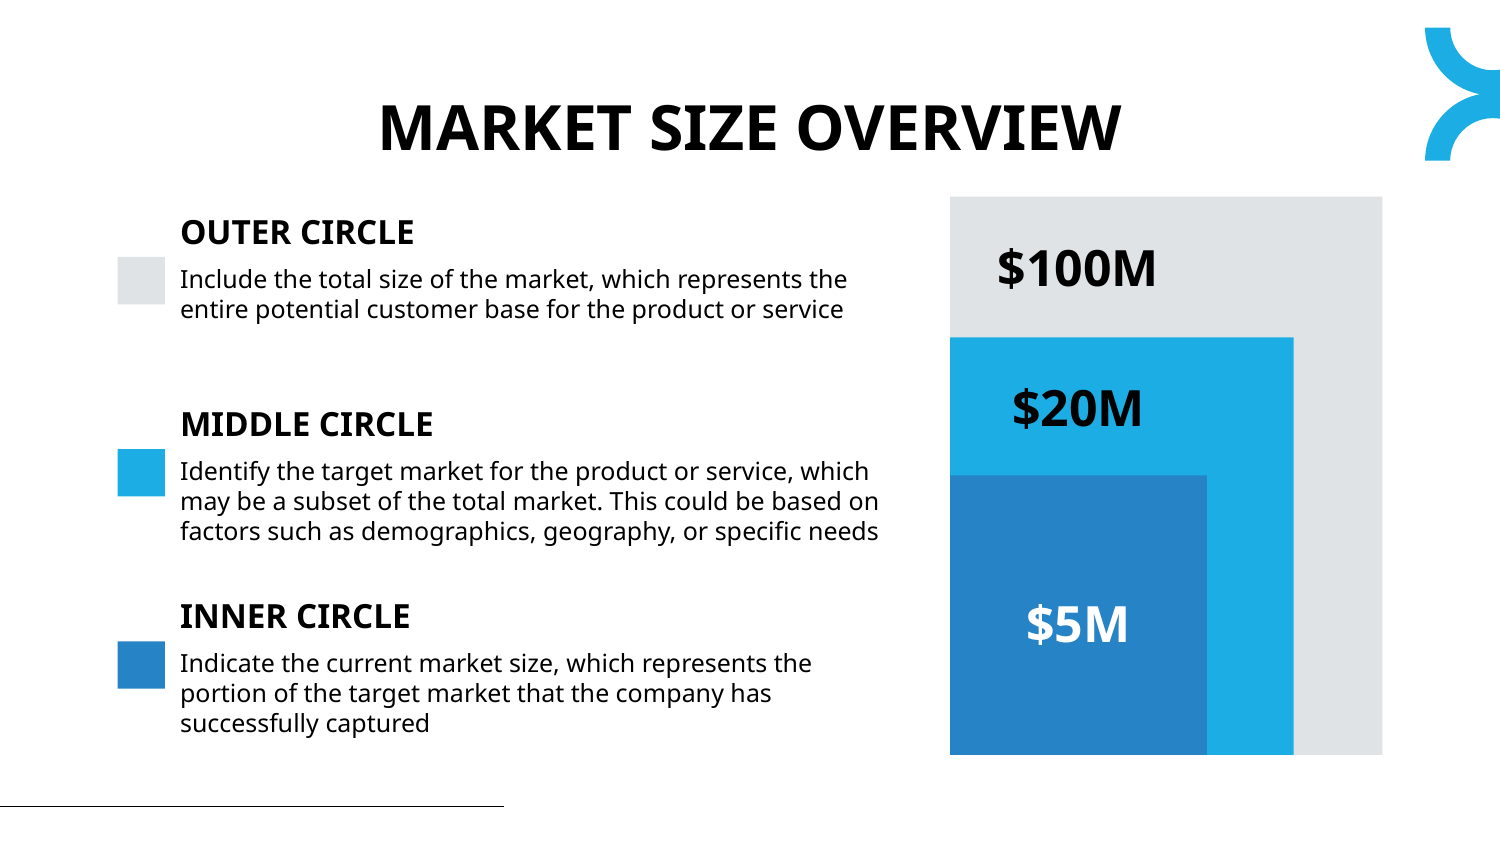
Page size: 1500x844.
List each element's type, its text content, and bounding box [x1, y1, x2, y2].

text_box Indicate the current market size, which represents the portion of the target market that the company has successfully captured [164, 632, 909, 749]
text_box MIDDLE CIRCLE [164, 388, 909, 440]
text_box [950, 337, 1294, 755]
text_box Identify the target market for the product or service, which may be a subset of the total market. This could be based on factors such as demographics, geography, or specific needs [164, 440, 909, 557]
text_box Include the total size of the market, which represents the entire potential customer base for the product or service [164, 248, 909, 365]
text_box INNER CIRCLE [164, 580, 909, 632]
text_box [950, 196, 1383, 755]
text_box [117, 641, 165, 689]
text_box OUTER CIRCLE [164, 196, 909, 248]
text_box [950, 475, 1207, 755]
text_box [117, 449, 165, 497]
title MARKET SIZE OVERVIEW [118, 72, 1382, 167]
text_box [117, 256, 164, 305]
text_box $5M [974, 576, 1183, 667]
text_box $100M [974, 220, 1183, 312]
text_box $20M [974, 360, 1183, 451]
